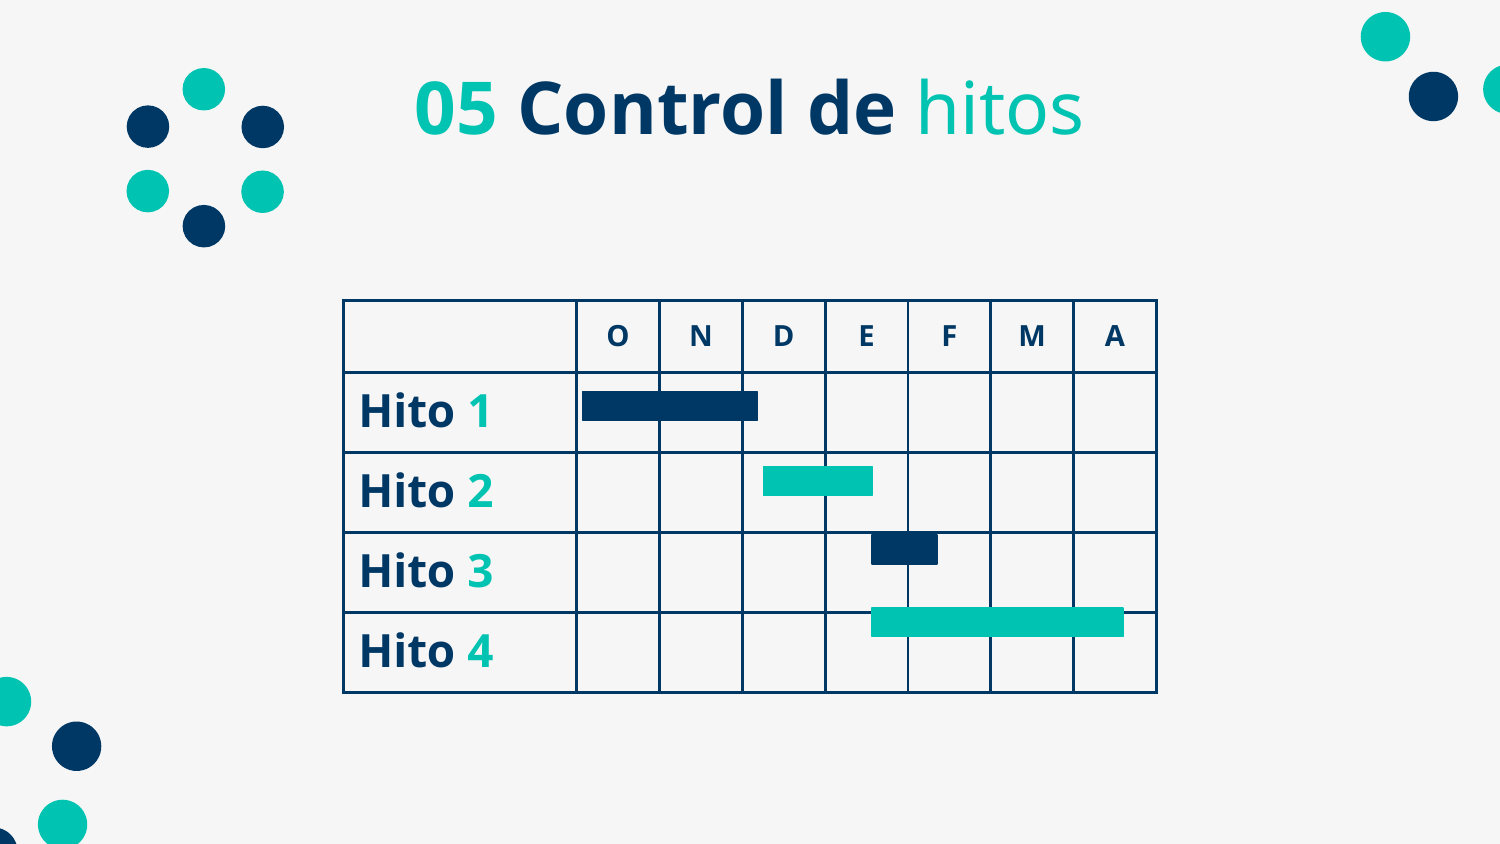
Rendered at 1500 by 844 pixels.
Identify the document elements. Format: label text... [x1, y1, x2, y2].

table_header A [1075, 302, 1155, 371]
table_cell [827, 374, 907, 451]
table_cell [1075, 534, 1155, 611]
table_cell Hito 2 [345, 454, 575, 531]
table_cell [827, 614, 907, 691]
table_cell [992, 637, 1072, 691]
table_cell Hito 1 [345, 374, 575, 451]
table_cell [909, 374, 989, 451]
table_cell [661, 614, 741, 691]
text_box [583, 391, 758, 421]
table_header D [744, 302, 824, 371]
table_header O [578, 302, 658, 371]
table_cell [1075, 454, 1155, 531]
table_cell [909, 637, 989, 691]
table_cell [661, 421, 741, 451]
table_cell [1075, 614, 1155, 691]
table_cell [909, 534, 989, 607]
table_header [345, 302, 575, 371]
table_cell [578, 374, 658, 451]
table_cell [909, 454, 989, 531]
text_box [126, 67, 292, 256]
table_cell [1075, 374, 1155, 451]
table_header M [992, 302, 1072, 371]
table_cell [578, 614, 658, 691]
table_cell [992, 454, 1072, 531]
table_cell [578, 534, 658, 611]
table_cell [578, 454, 658, 531]
title 05 Control de hitos [118, 63, 1381, 158]
table_header N [661, 302, 741, 371]
table_cell [992, 534, 1072, 607]
table_cell Hito 4 [345, 614, 575, 691]
text_box [763, 466, 873, 496]
table_cell [744, 614, 824, 691]
table_cell Hito 3 [345, 534, 575, 611]
table_cell [744, 454, 824, 531]
table_cell [661, 534, 741, 611]
text_box [872, 607, 1124, 637]
table_cell [992, 374, 1072, 451]
table_cell [744, 534, 824, 611]
table_header F [909, 302, 989, 371]
table_cell [661, 374, 741, 391]
table_cell [827, 454, 907, 531]
table_cell [744, 374, 824, 451]
table_header E [827, 302, 907, 371]
table_cell [661, 454, 741, 531]
text_box [872, 534, 937, 564]
table_cell [827, 534, 907, 611]
